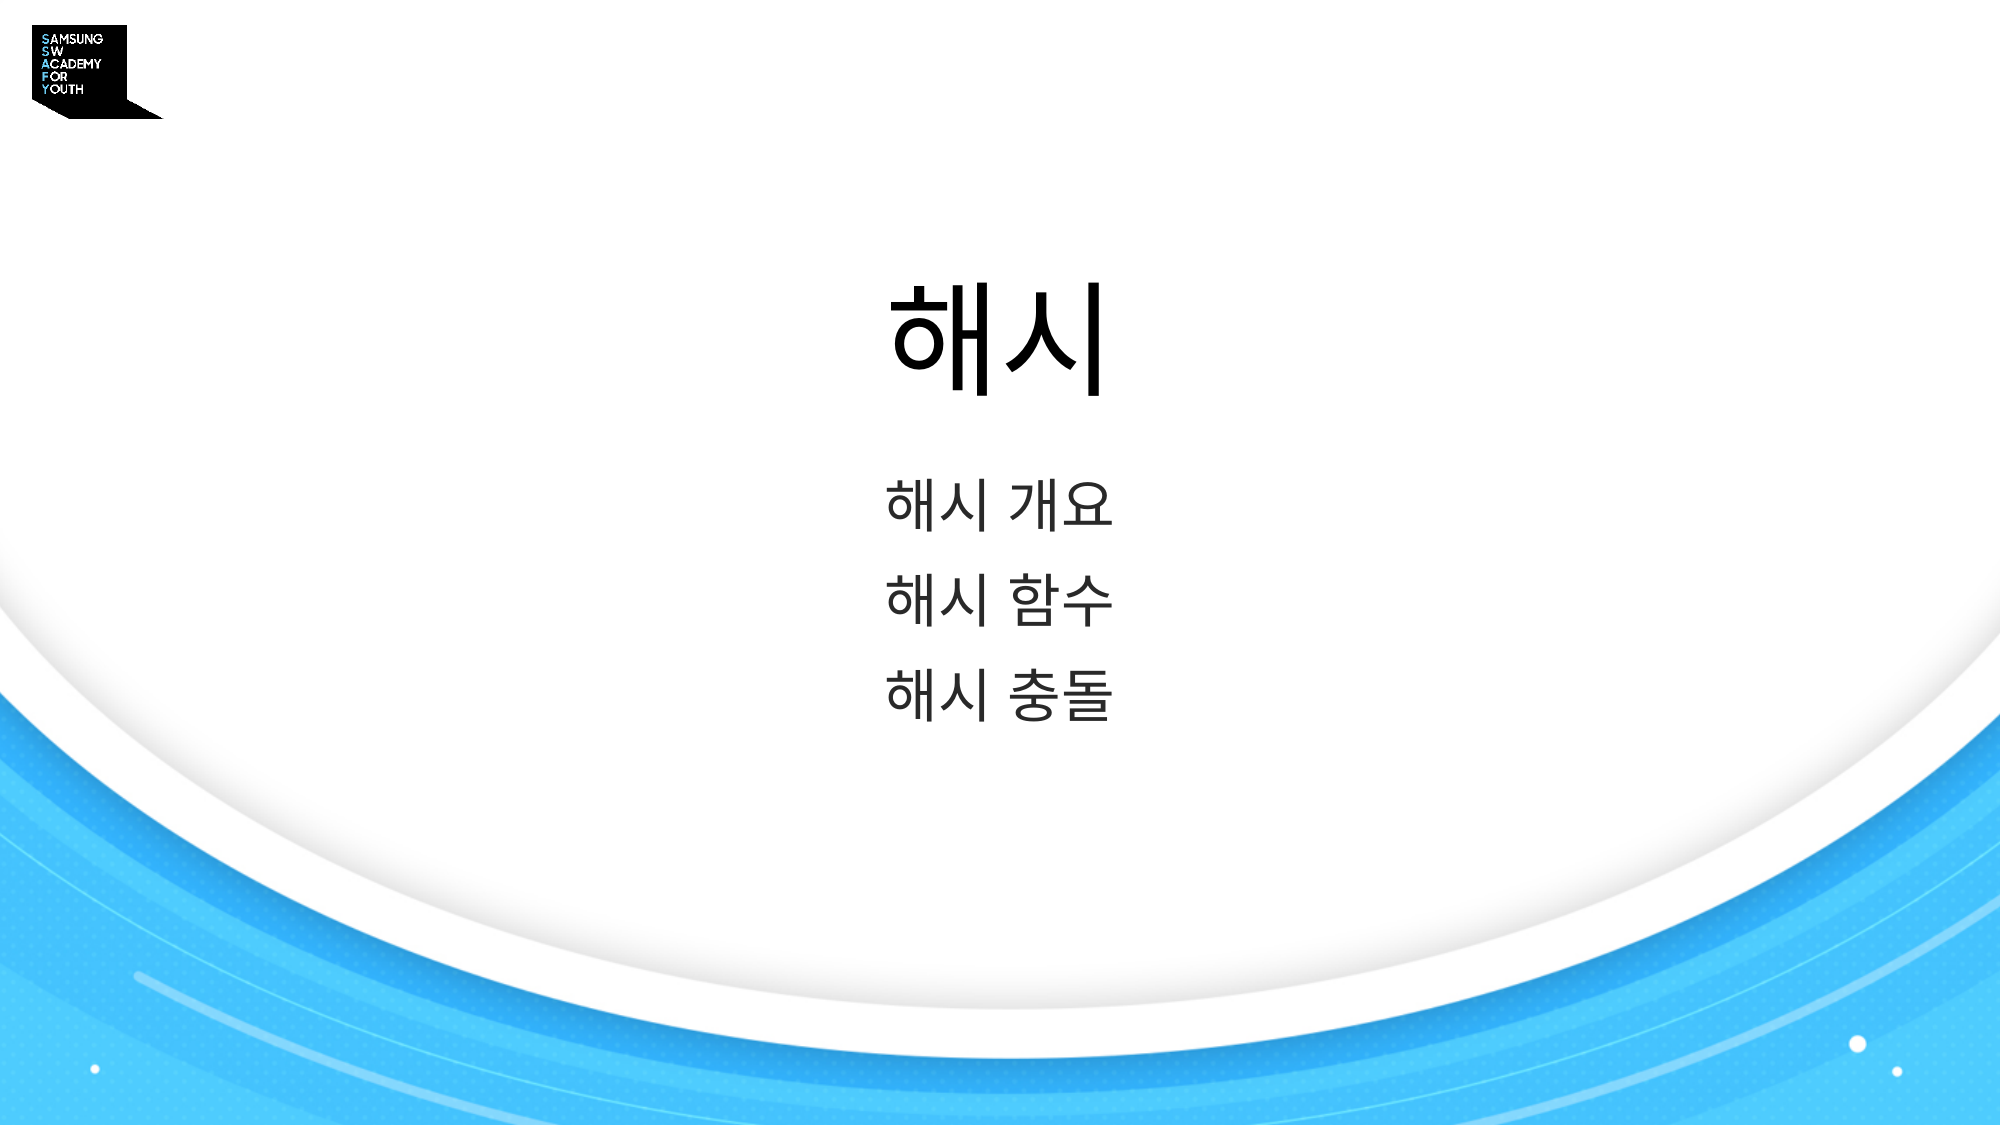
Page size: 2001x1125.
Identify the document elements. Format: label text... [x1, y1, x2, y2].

picture [0, 0, 2000, 1125]
text_box 해시 [366, 261, 1634, 412]
text_box 해시 개요 해시 함수 해시 충돌 [366, 469, 1634, 730]
